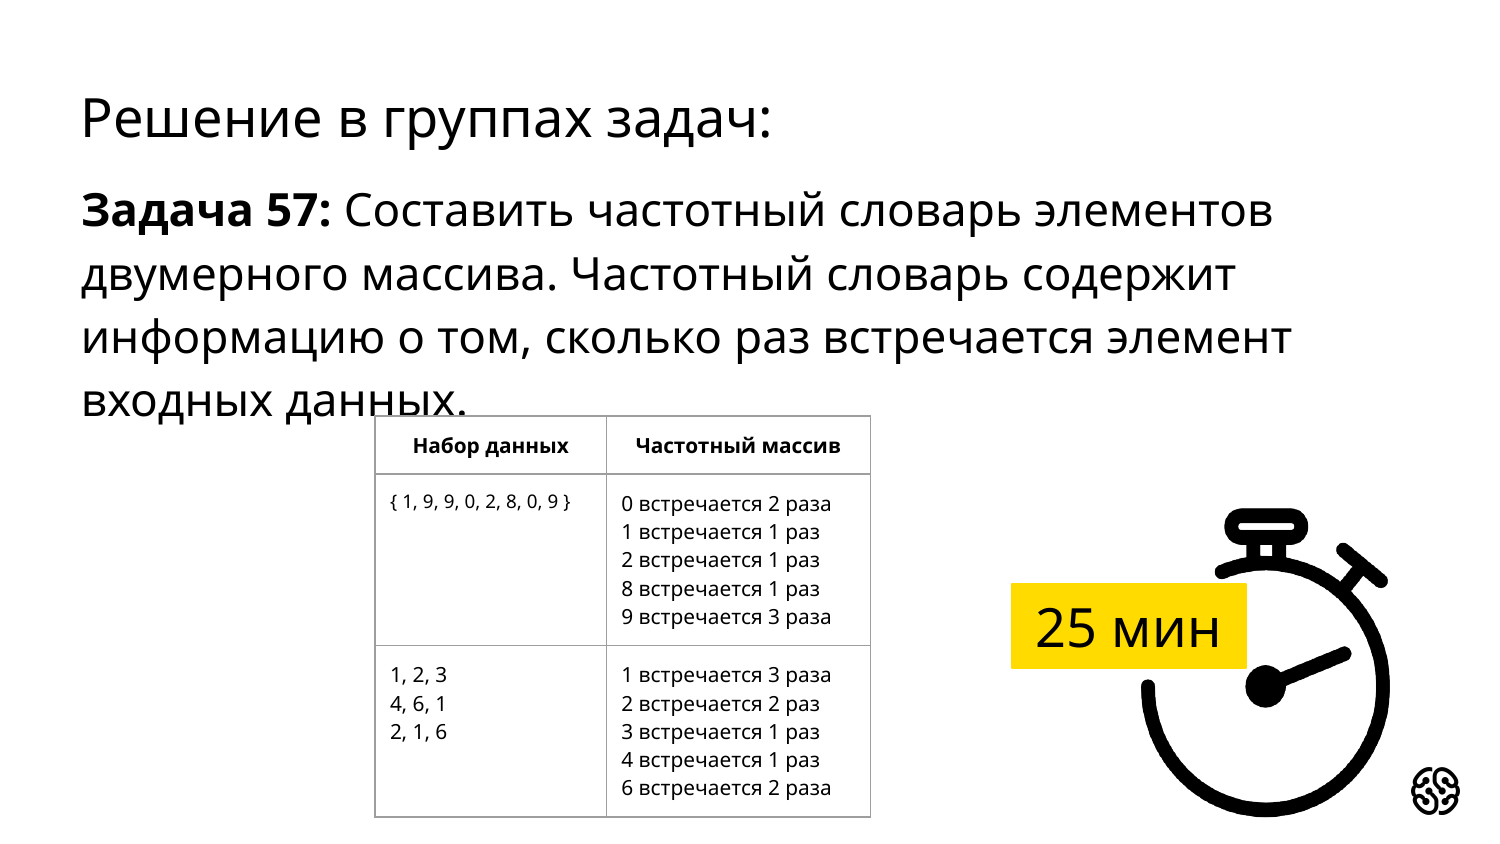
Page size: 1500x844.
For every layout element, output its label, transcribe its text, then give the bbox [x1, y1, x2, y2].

text_box 25 мин [1011, 584, 1085, 669]
table_header Набор данных [376, 417, 606, 473]
title Решение в группах задач: Задача 57: Составить частотный словарь элементов двумерного массива. Частотный словарь содержит информацию о том, сколько раз встречается элемент входных данных. [80, 82, 1427, 640]
table_cell 1, 2, 3 4, 6, 1 2, 1, 6 [376, 646, 606, 816]
table_header Частотный массив [607, 417, 870, 473]
table_cell 0 встречается 2 раза 1 встречается 1 раз 2 встречается 1 раз 8 встречается 1 раз 9 встречается 3 раза [607, 475, 870, 645]
picture [1090, 506, 1390, 819]
table_cell { 1, 9, 9, 0, 2, 8, 0, 9 } [376, 475, 606, 645]
table_cell 1 встречается 3 раза 2 встречается 2 раз 3 встречается 1 раз 4 встречается 1 раз 6 встречается 2 раза [607, 646, 870, 816]
picture [1411, 767, 1460, 815]
